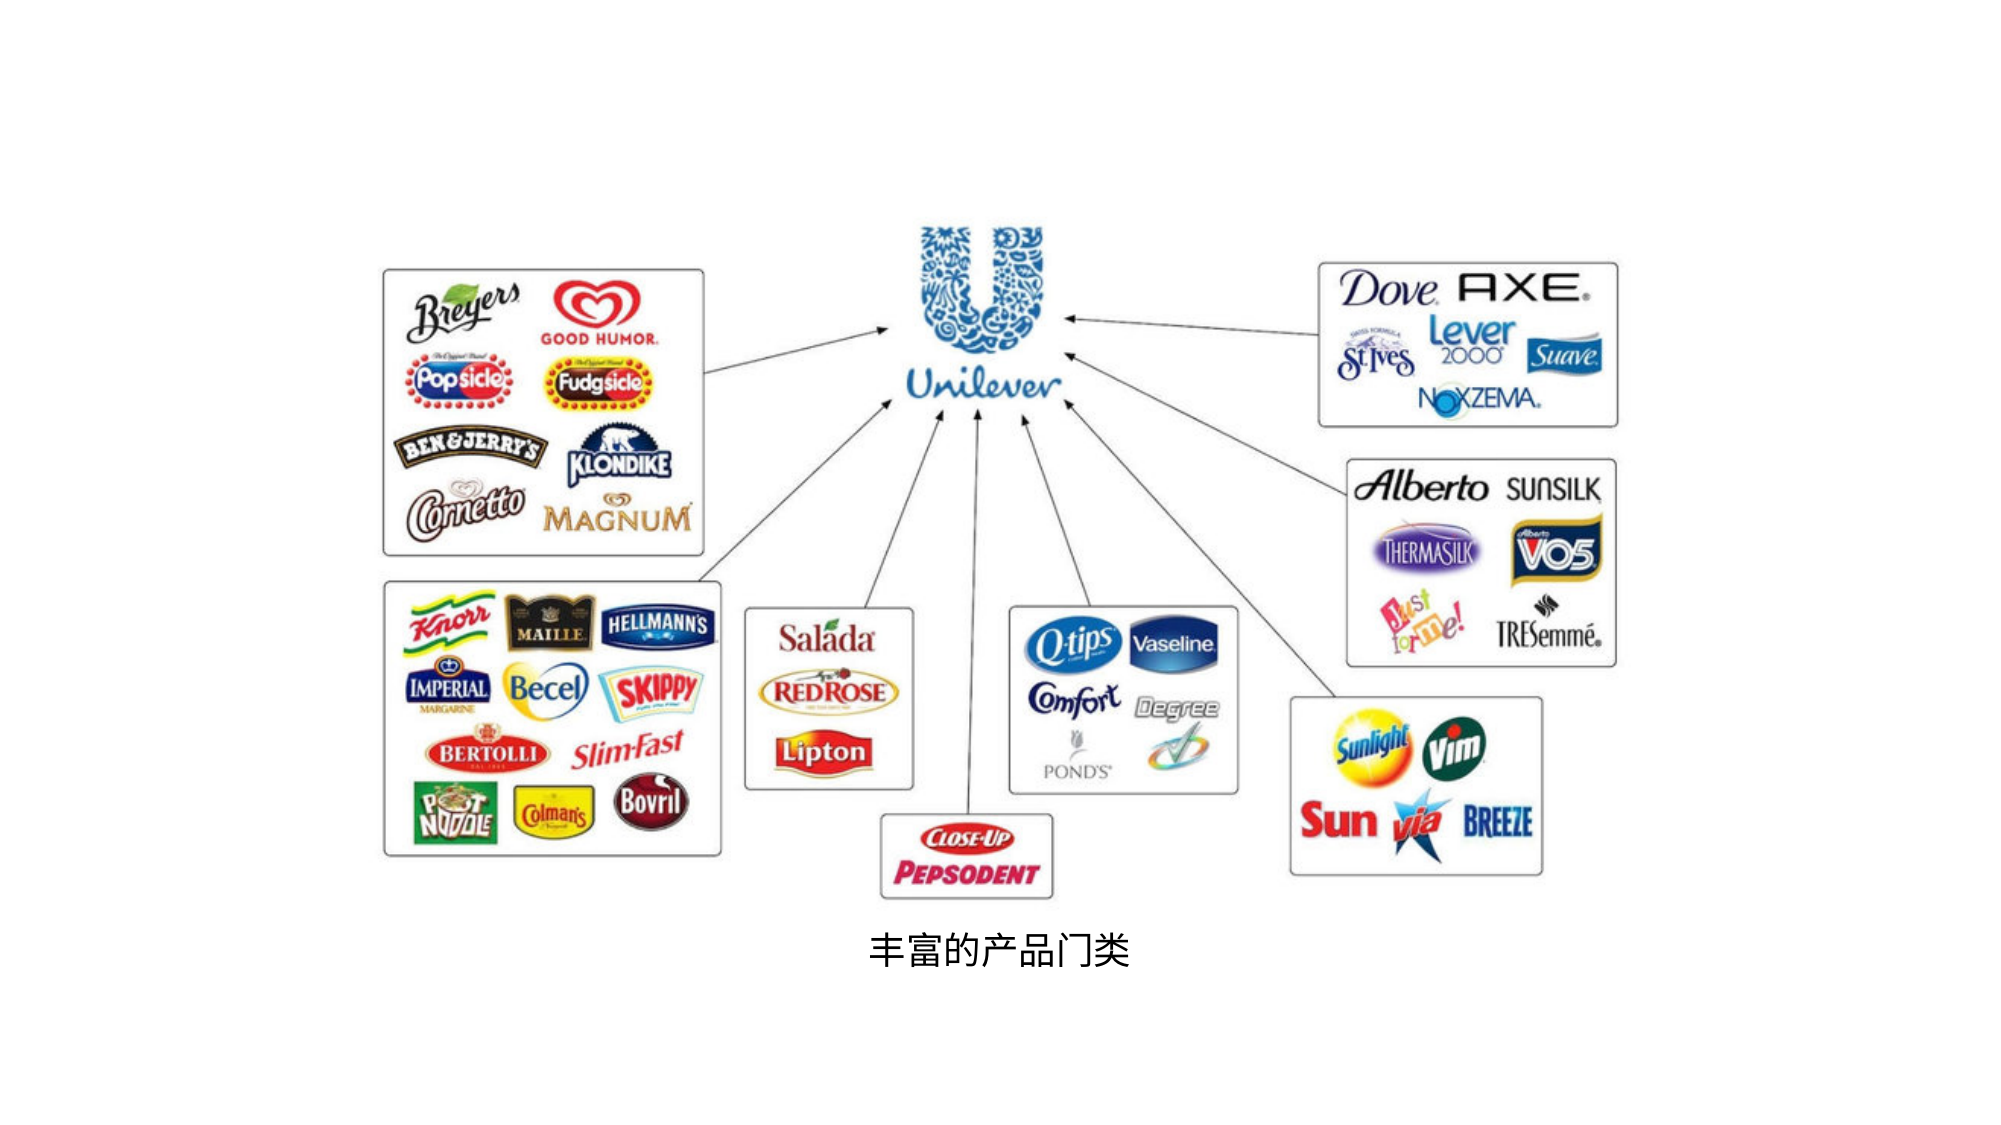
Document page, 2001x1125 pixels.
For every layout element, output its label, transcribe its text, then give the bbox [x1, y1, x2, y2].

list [354, 205, 1646, 920]
text_box 丰富的产品门类 [853, 920, 1147, 980]
